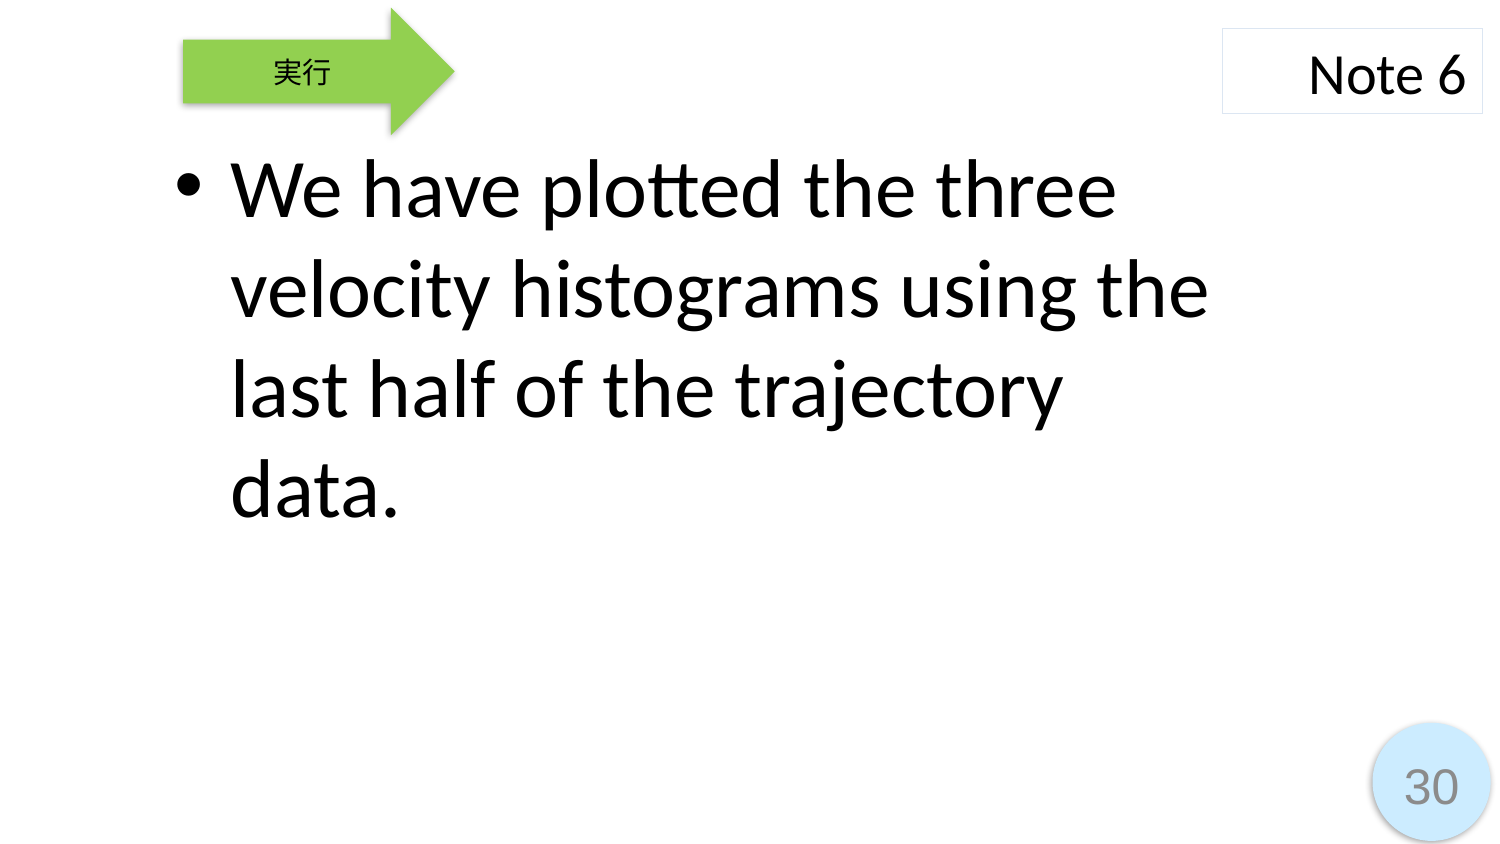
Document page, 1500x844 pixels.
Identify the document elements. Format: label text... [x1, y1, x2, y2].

text_box 実行 [182, 6, 456, 136]
text_box Note 6 [1222, 28, 1483, 114]
list We have plotted the three velocity histograms using the last half of the trajectory data. [159, 126, 1235, 786]
slide_number 30 [1372, 762, 1491, 807]
